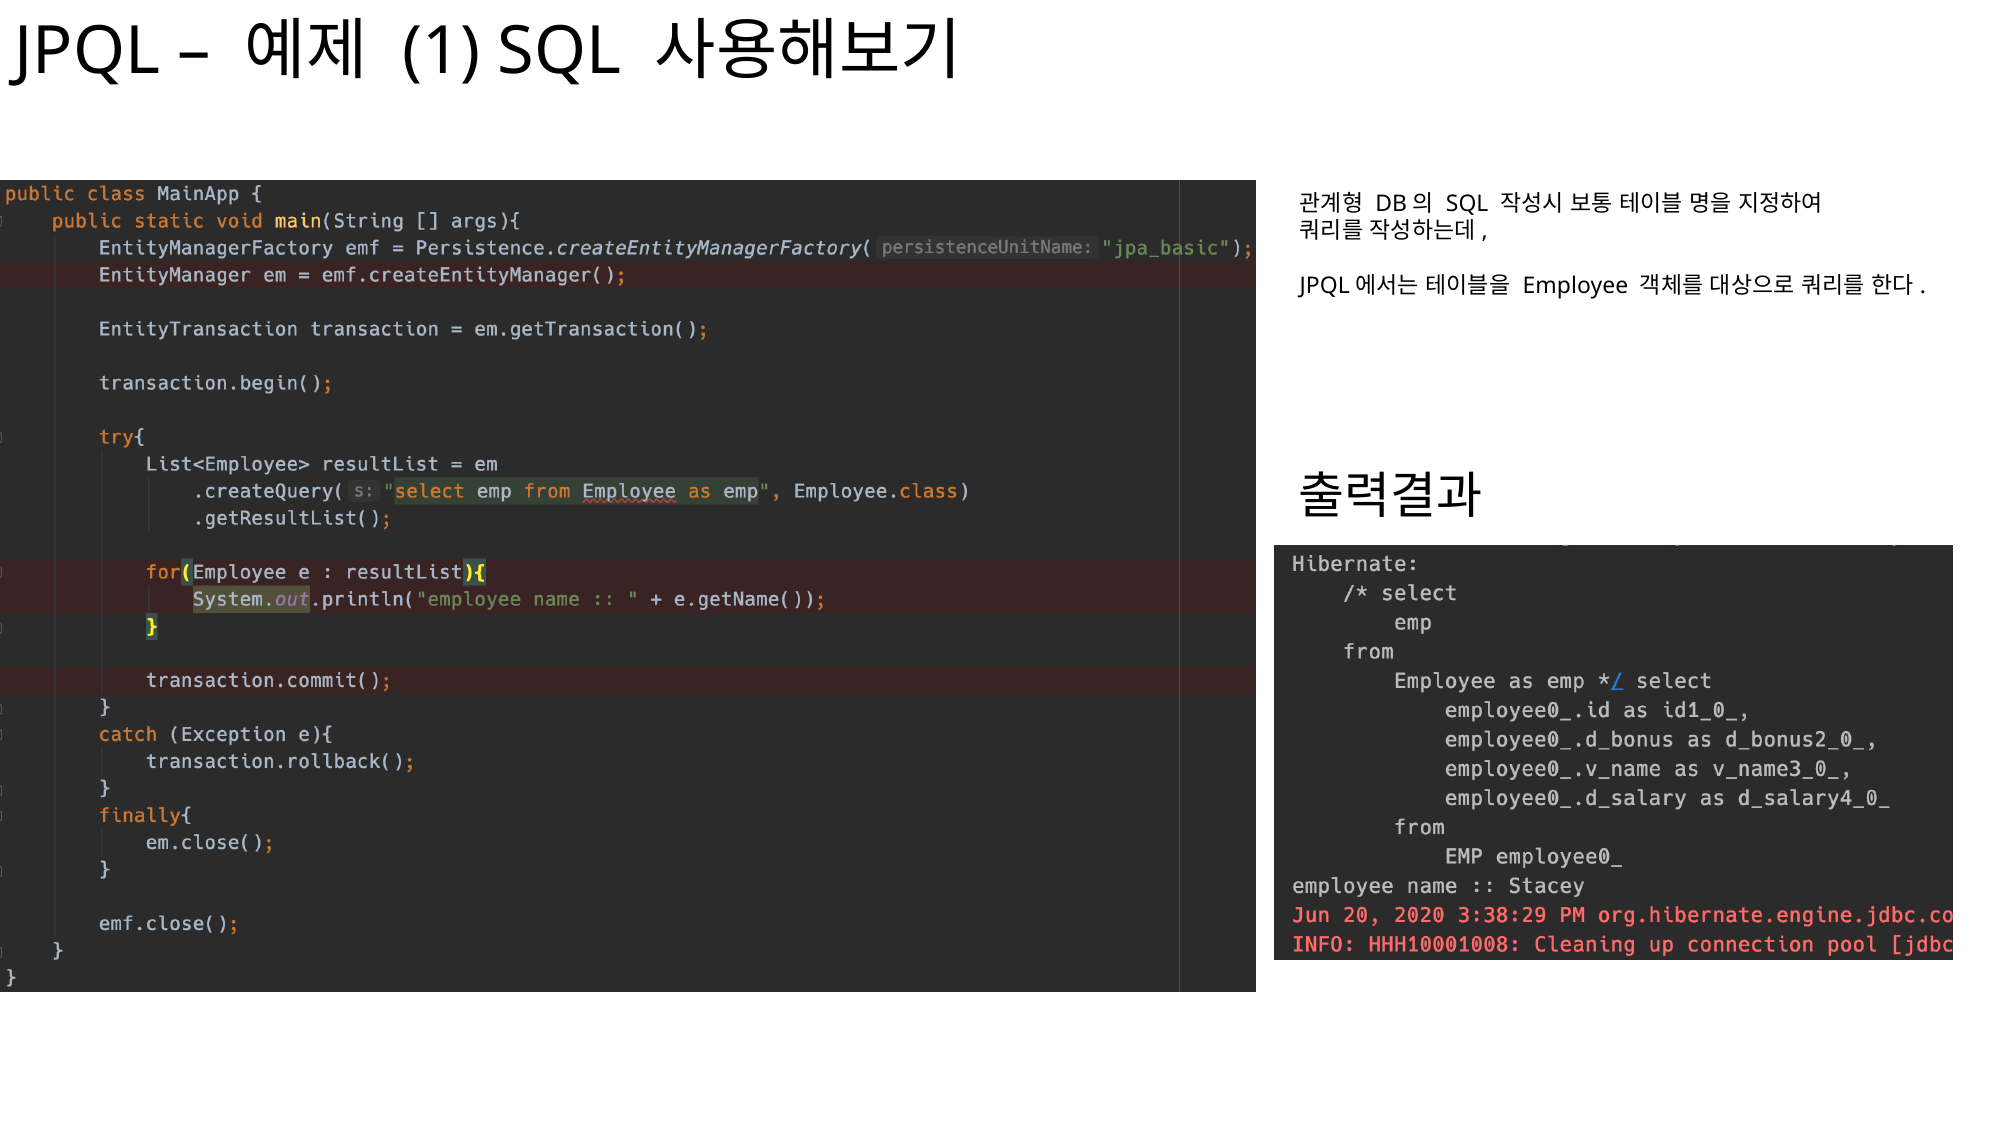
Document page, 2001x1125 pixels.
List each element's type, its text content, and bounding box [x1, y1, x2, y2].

picture [1274, 545, 1953, 960]
text_box 출력결과 [1284, 456, 1498, 531]
text_box JPQL – 예제 (1) SQL 사용해보기 [0, 0, 2000, 95]
picture [0, 180, 1256, 992]
text_box 관계형 DB의 SQL 작성시 보통 테이블 명을 지정하여 쿼리를 작성하는데, JPQL에서는 테이블을 Employee 객체를 대상으로 쿼리를 한다. [1284, 180, 1942, 306]
